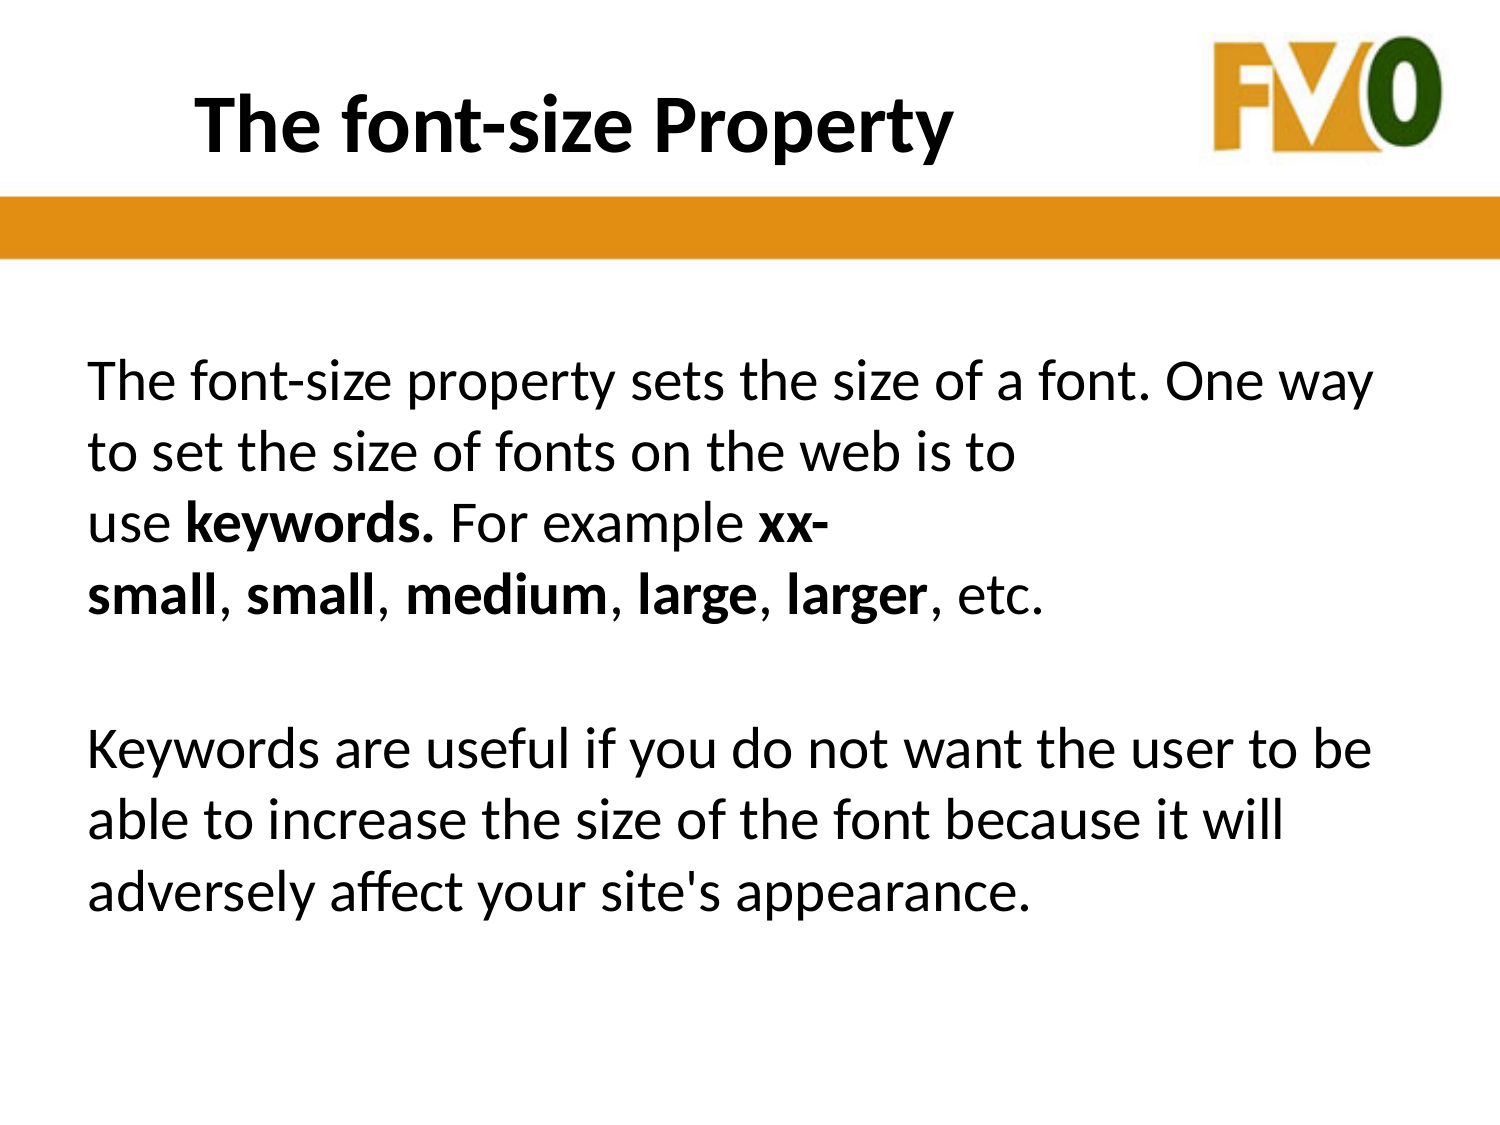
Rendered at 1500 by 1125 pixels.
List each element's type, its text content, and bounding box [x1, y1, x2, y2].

list The font-size property sets the size of a font. One way to set the size of fonts on the web is to use keywords. For example xx-small, small, medium, large, larger, etc. Keywords are useful if you do not want the user to be able to increase the size of the font because it will adversely affect your site's appearance. [72, 262, 1423, 1005]
title The font-size Property [0, 24, 1250, 213]
picture [0, 0, 1500, 1125]
